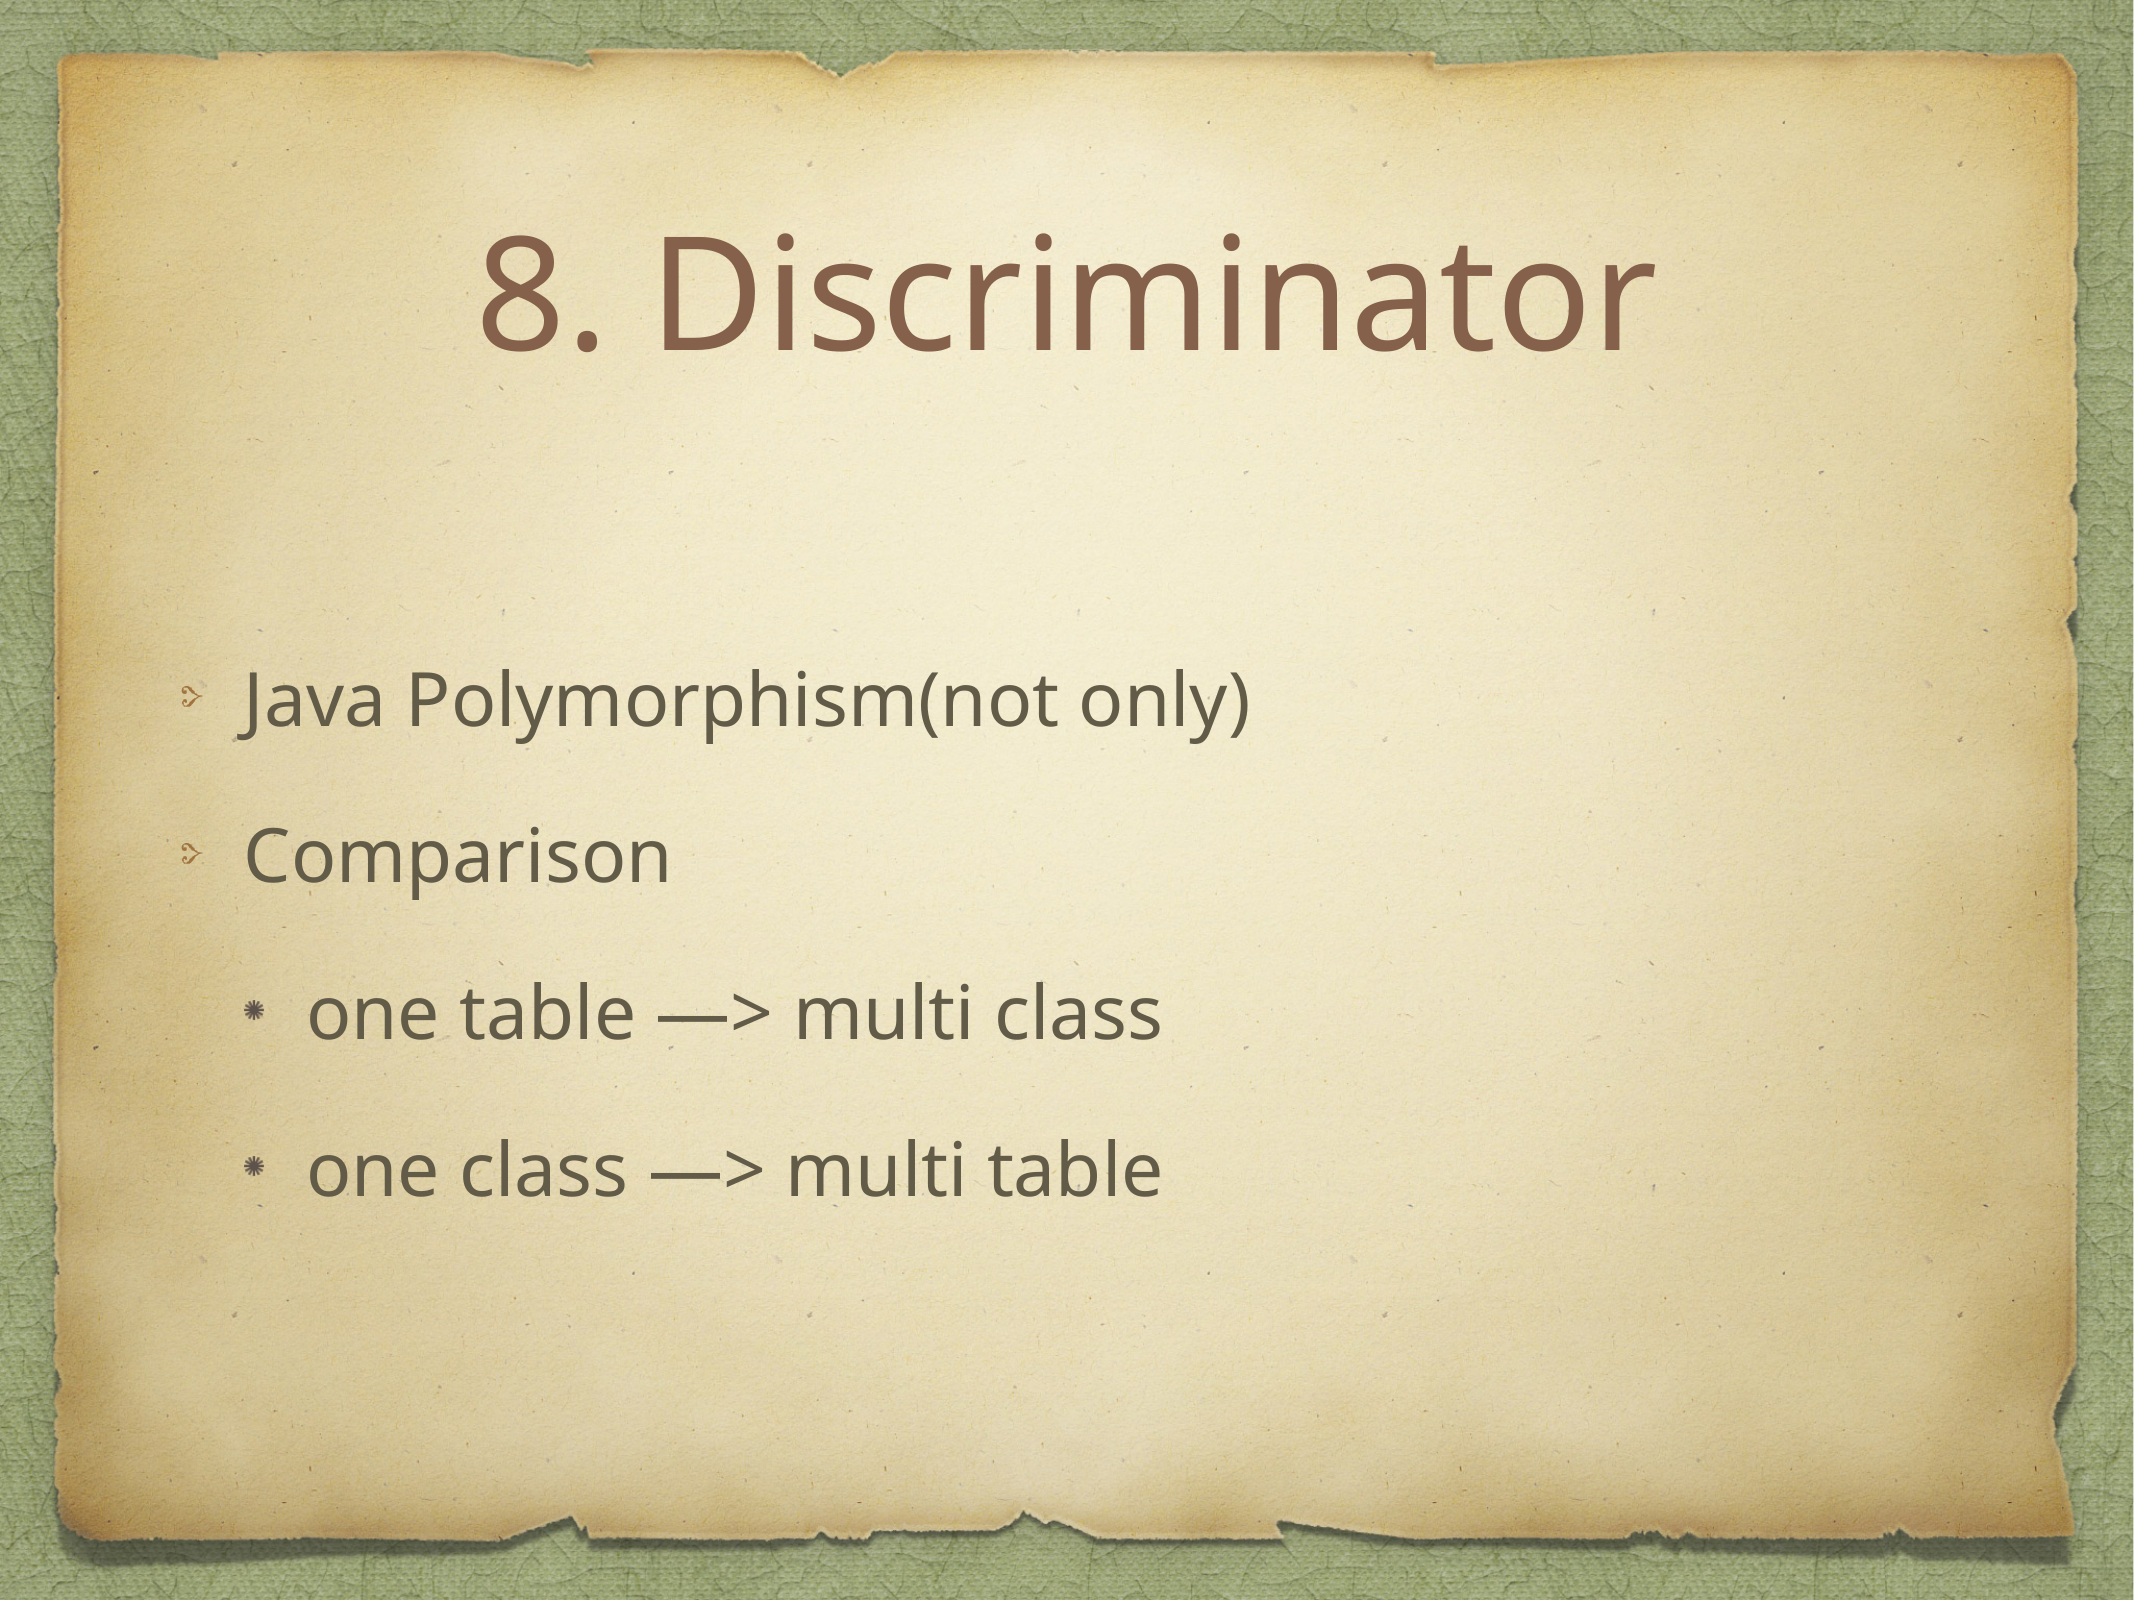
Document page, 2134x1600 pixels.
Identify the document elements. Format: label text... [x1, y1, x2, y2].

picture [0, 0, 2134, 1600]
list Java Polymorphism(not only) Comparison one table —> multi class one class —> multi table [180, 461, 2001, 1401]
title 8. Discriminator [180, 93, 1953, 461]
